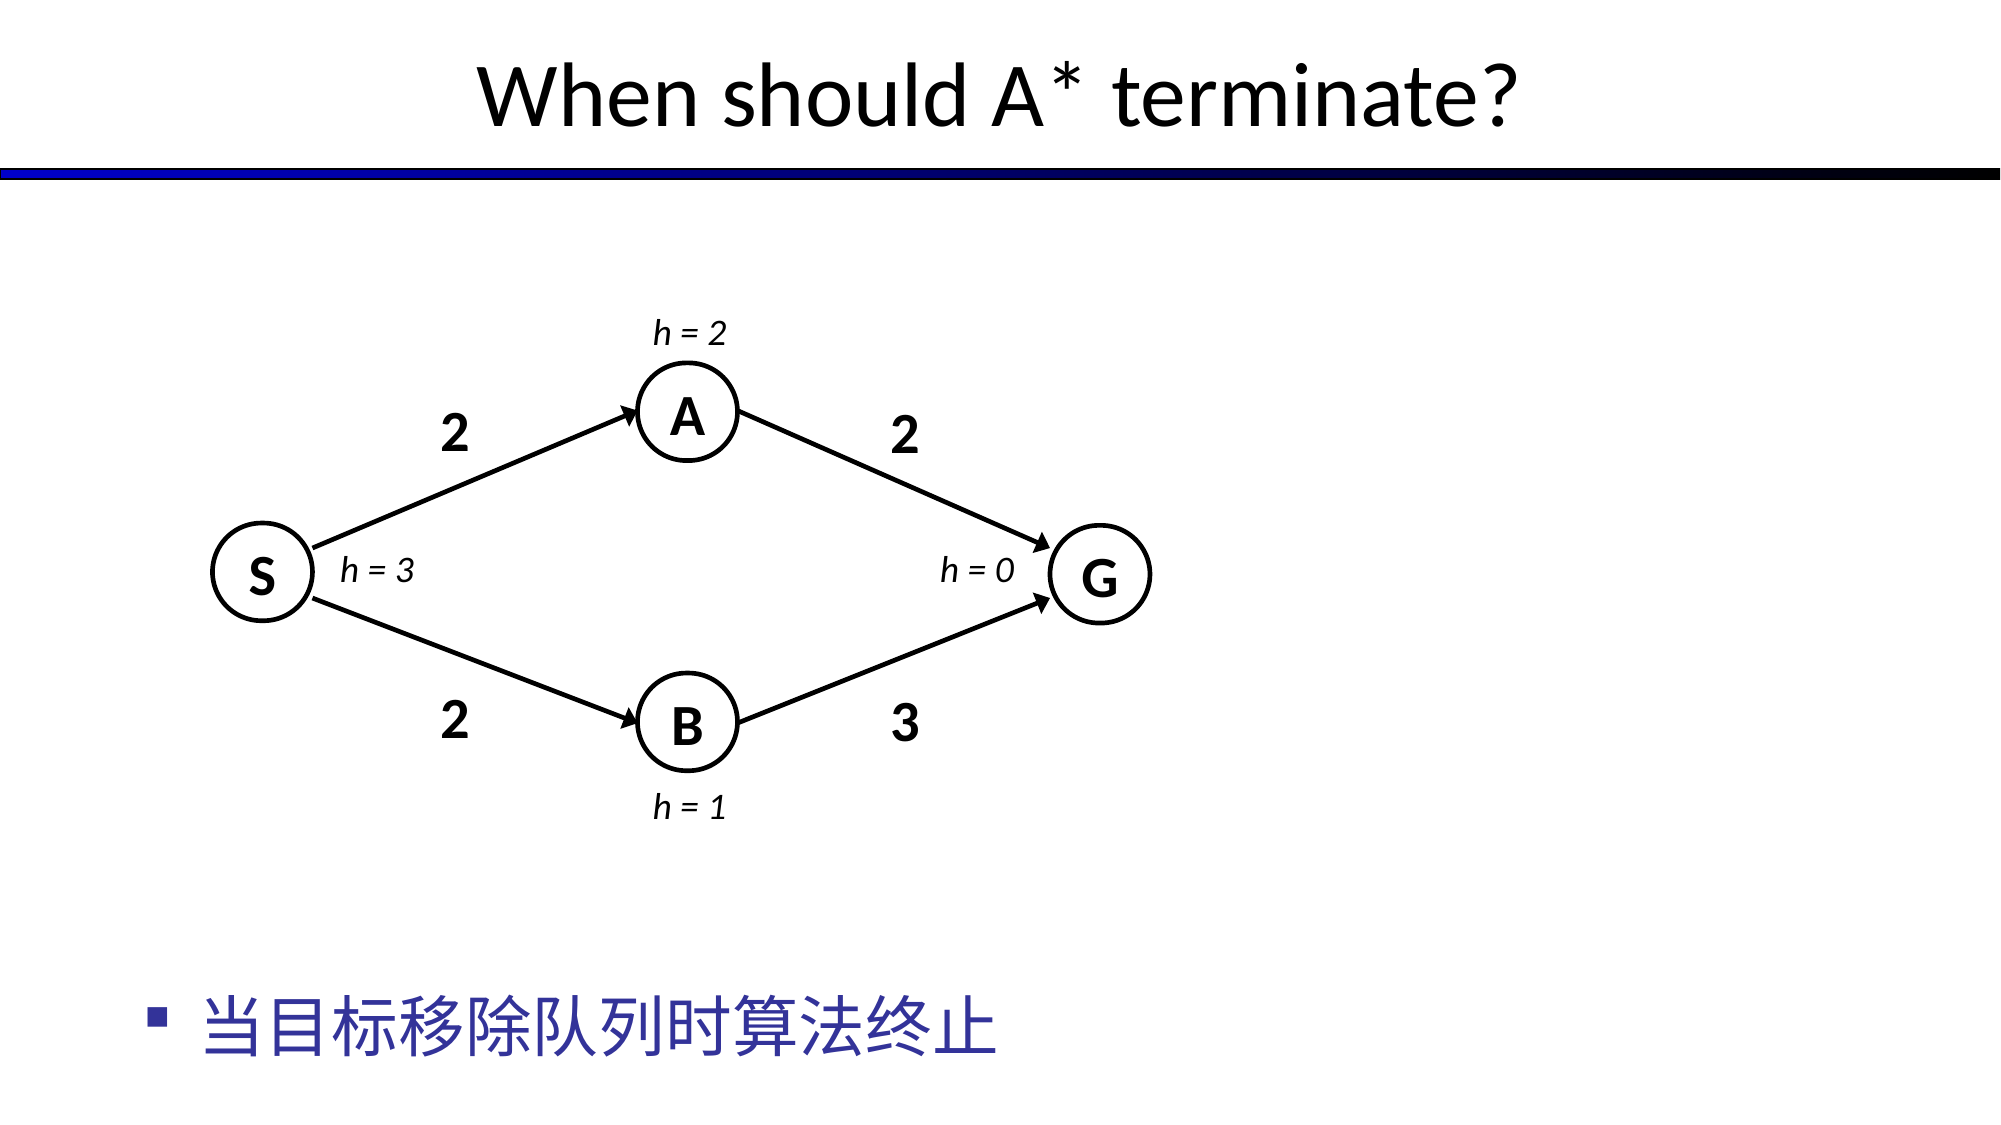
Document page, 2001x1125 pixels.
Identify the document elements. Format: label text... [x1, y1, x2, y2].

text_box 2 [874, 387, 950, 473]
text_box h = 1 [637, 774, 788, 835]
text_box 2 [424, 673, 500, 759]
text_box h = 2 [637, 299, 788, 360]
text_box G [1056, 525, 1150, 624]
text_box S [212, 523, 313, 621]
text_box h = 0 [924, 537, 1075, 598]
text_box [737, 598, 1051, 724]
title When should A* terminate? [0, 0, 2000, 184]
text_box [312, 597, 638, 729]
text_box 2 [424, 385, 500, 471]
text_box B [637, 673, 738, 771]
text_box A [637, 362, 738, 461]
text_box [500, 405, 638, 469]
list 当目标移除队列时算法终止 [126, 230, 1724, 905]
text_box 3 [874, 675, 950, 761]
text_box h = 3 [324, 537, 475, 598]
